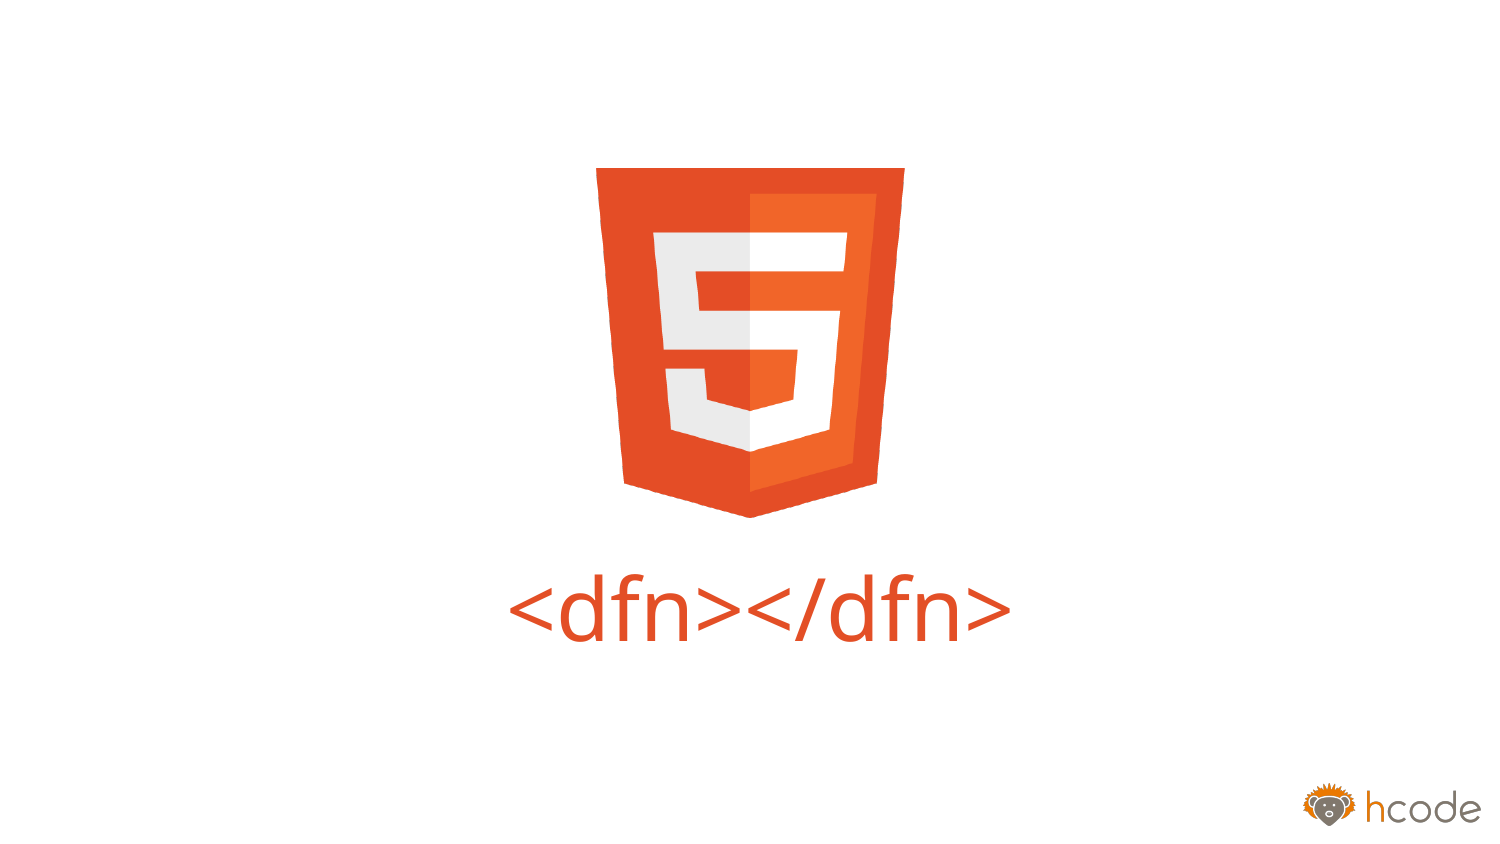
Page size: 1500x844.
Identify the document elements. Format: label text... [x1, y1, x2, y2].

picture [1303, 783, 1482, 827]
picture [575, 168, 925, 518]
text_box <dfn></dfn> [78, 539, 1443, 668]
